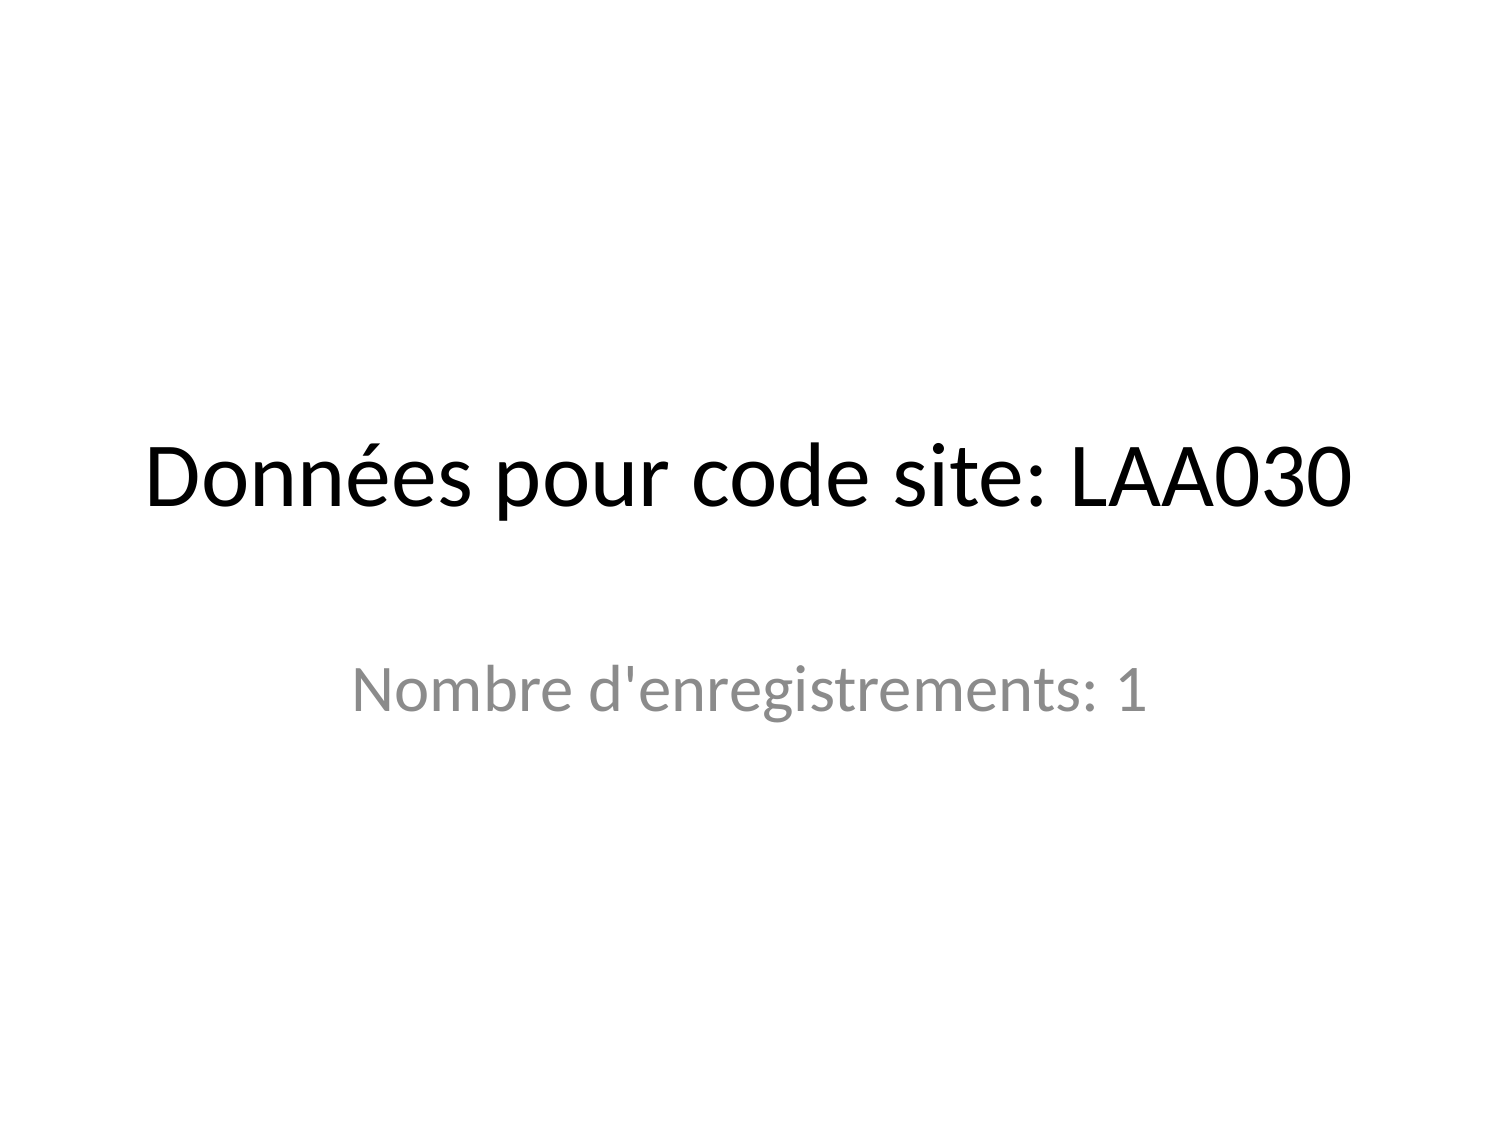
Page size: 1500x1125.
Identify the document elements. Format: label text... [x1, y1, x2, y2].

subtitle Nombre d'enregistrements: 1 [225, 637, 1275, 925]
title Données pour code site: LAA030 [112, 349, 1388, 591]
